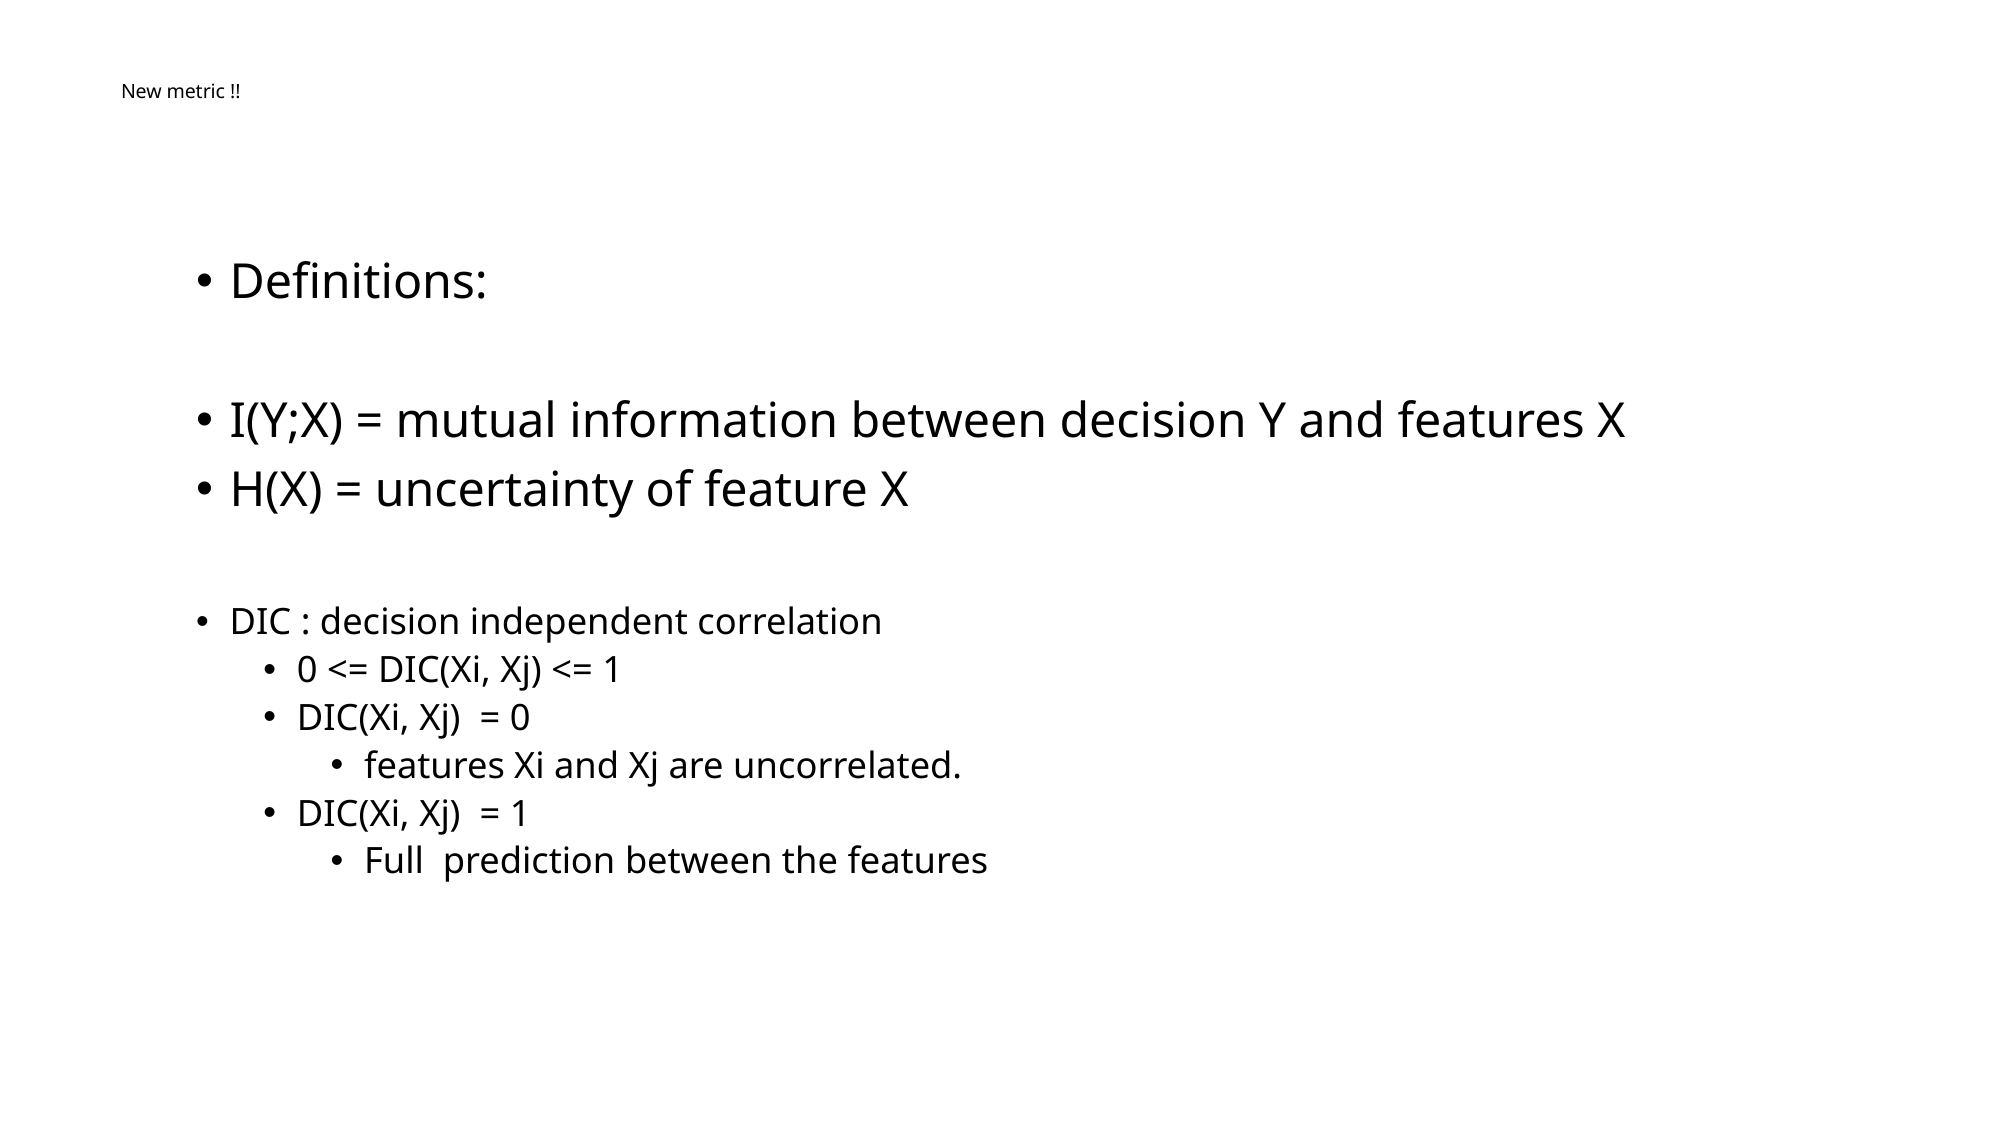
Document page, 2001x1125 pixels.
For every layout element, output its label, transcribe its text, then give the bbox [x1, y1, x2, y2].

title New metric !! [106, 74, 1649, 193]
list Definitions: I(Y;X) = mutual information between decision Y and features X H(X) = uncertainty of feature X DIC : decision independent correlation 0 <= DIC(Xi, Xj) <= 1 DIC(Xi, Xj) = 0 features Xi and Xj are uncorrelated. DIC(Xi, Xj) = 1 Full prediction between the features [181, 249, 1649, 1025]
